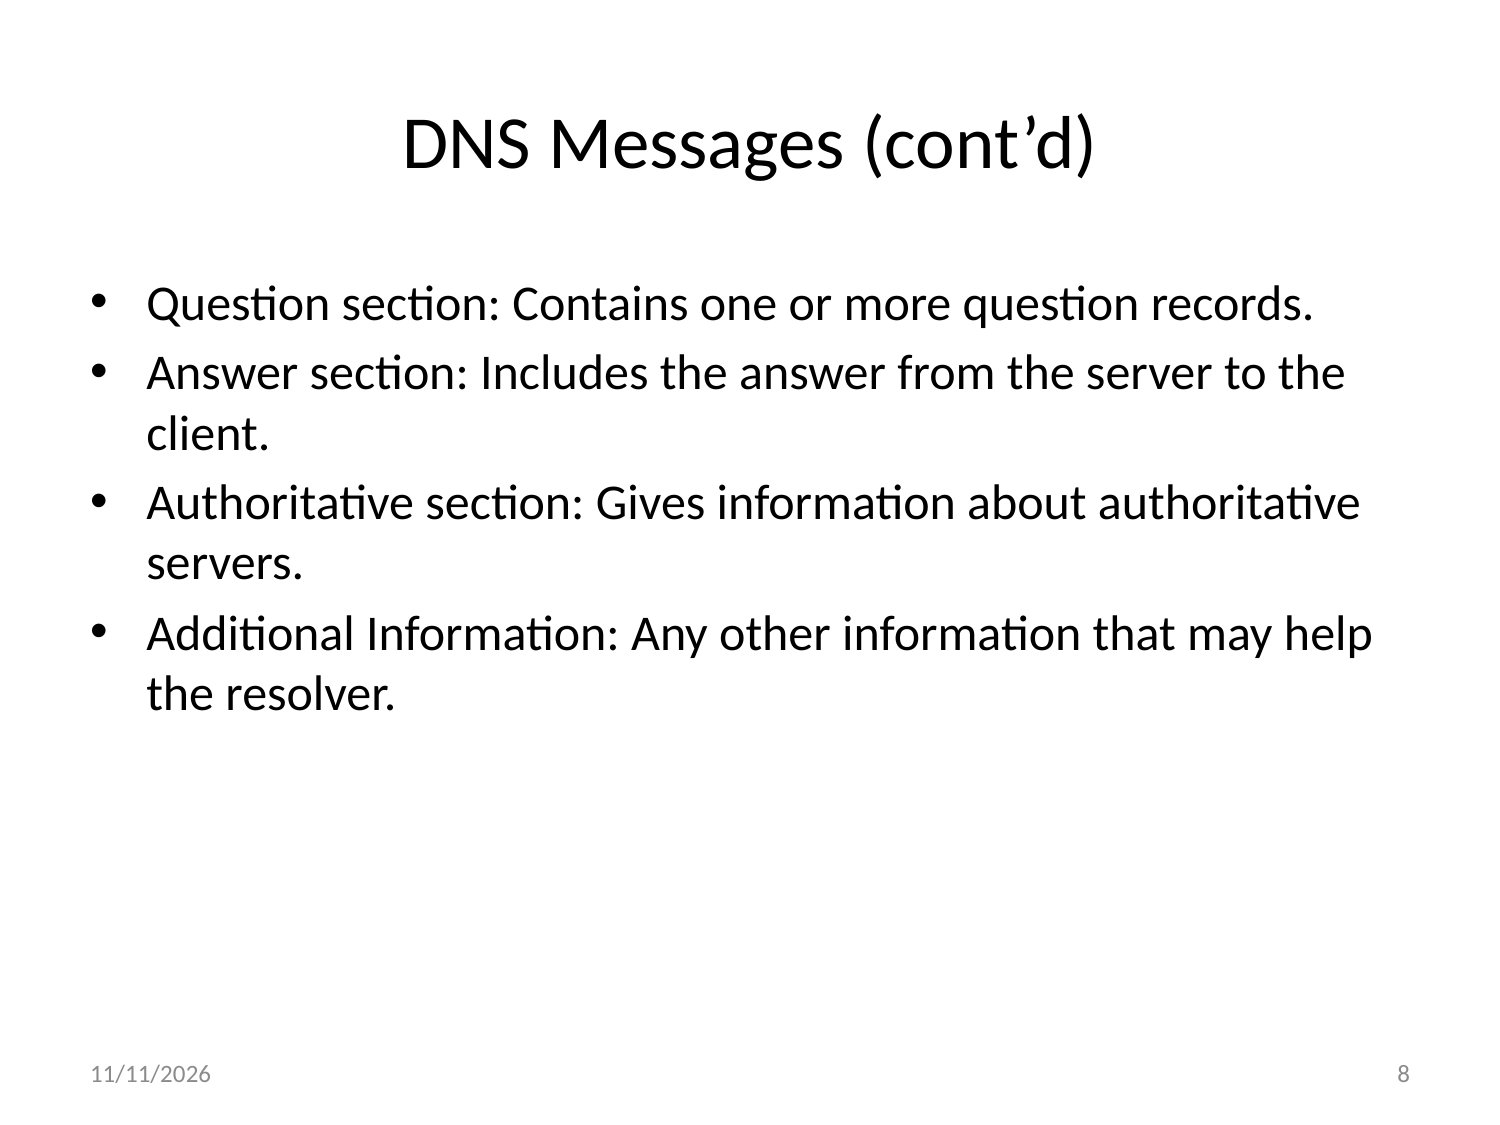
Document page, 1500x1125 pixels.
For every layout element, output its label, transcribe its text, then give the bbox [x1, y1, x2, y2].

slide_number 8 [1074, 1042, 1425, 1103]
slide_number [75, 1042, 425, 1103]
list Question section: Contains one or more question records. Answer section: Includes the answer from the server to the client. Authoritative section: Gives information about authoritative servers. Additional Information: Any other information that may help the resolver. [75, 262, 1425, 1005]
title DNS Messages (cont’d) [75, 45, 1425, 233]
